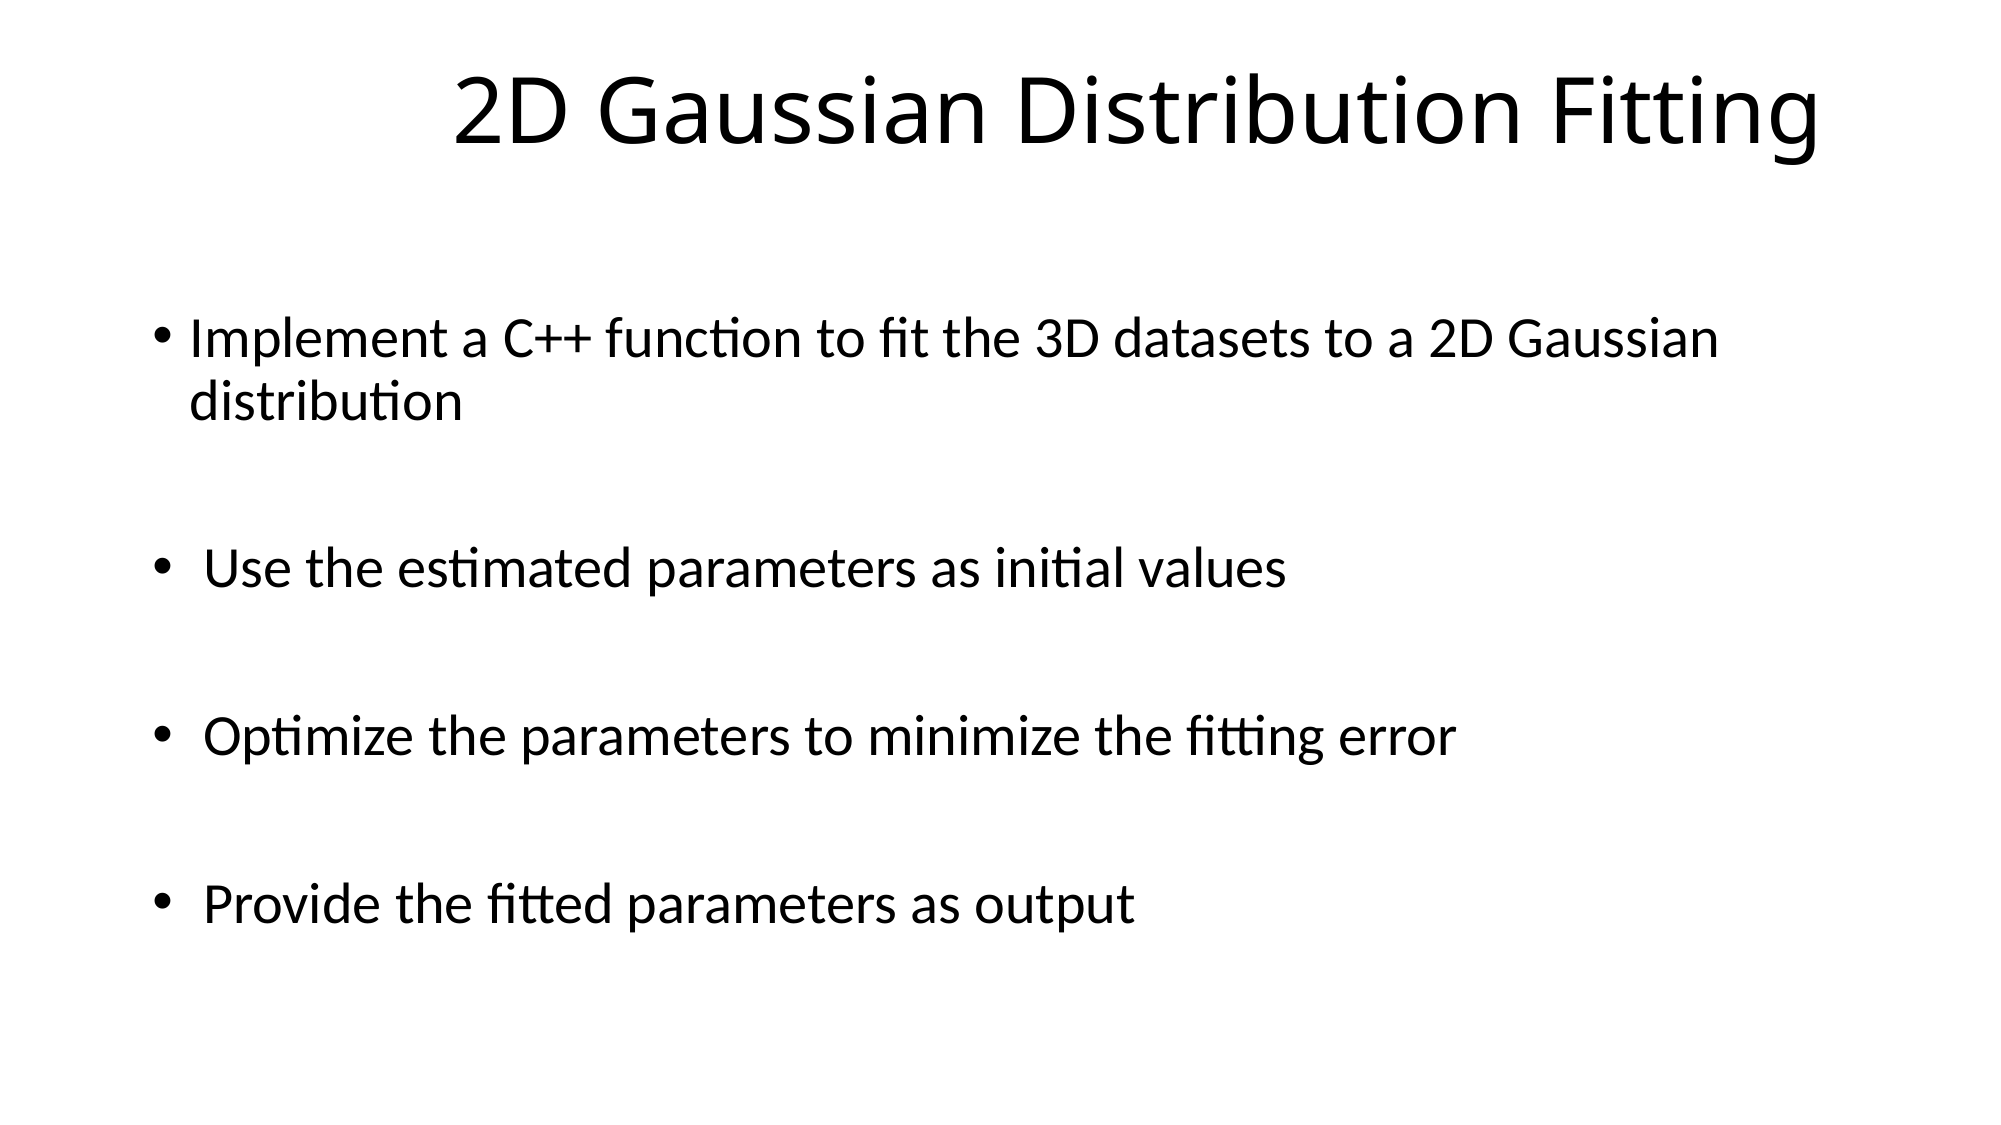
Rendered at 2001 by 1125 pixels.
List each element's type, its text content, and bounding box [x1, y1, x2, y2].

list Implement a C++ function to fit the 3D datasets to a 2D Gaussian distribution Use the estimated parameters as initial values Optimize the parameters to minimize the fitting error Provide the fitted parameters as output [137, 299, 1863, 1014]
title 2D Gaussian Distribution Fitting [137, 59, 1863, 278]
